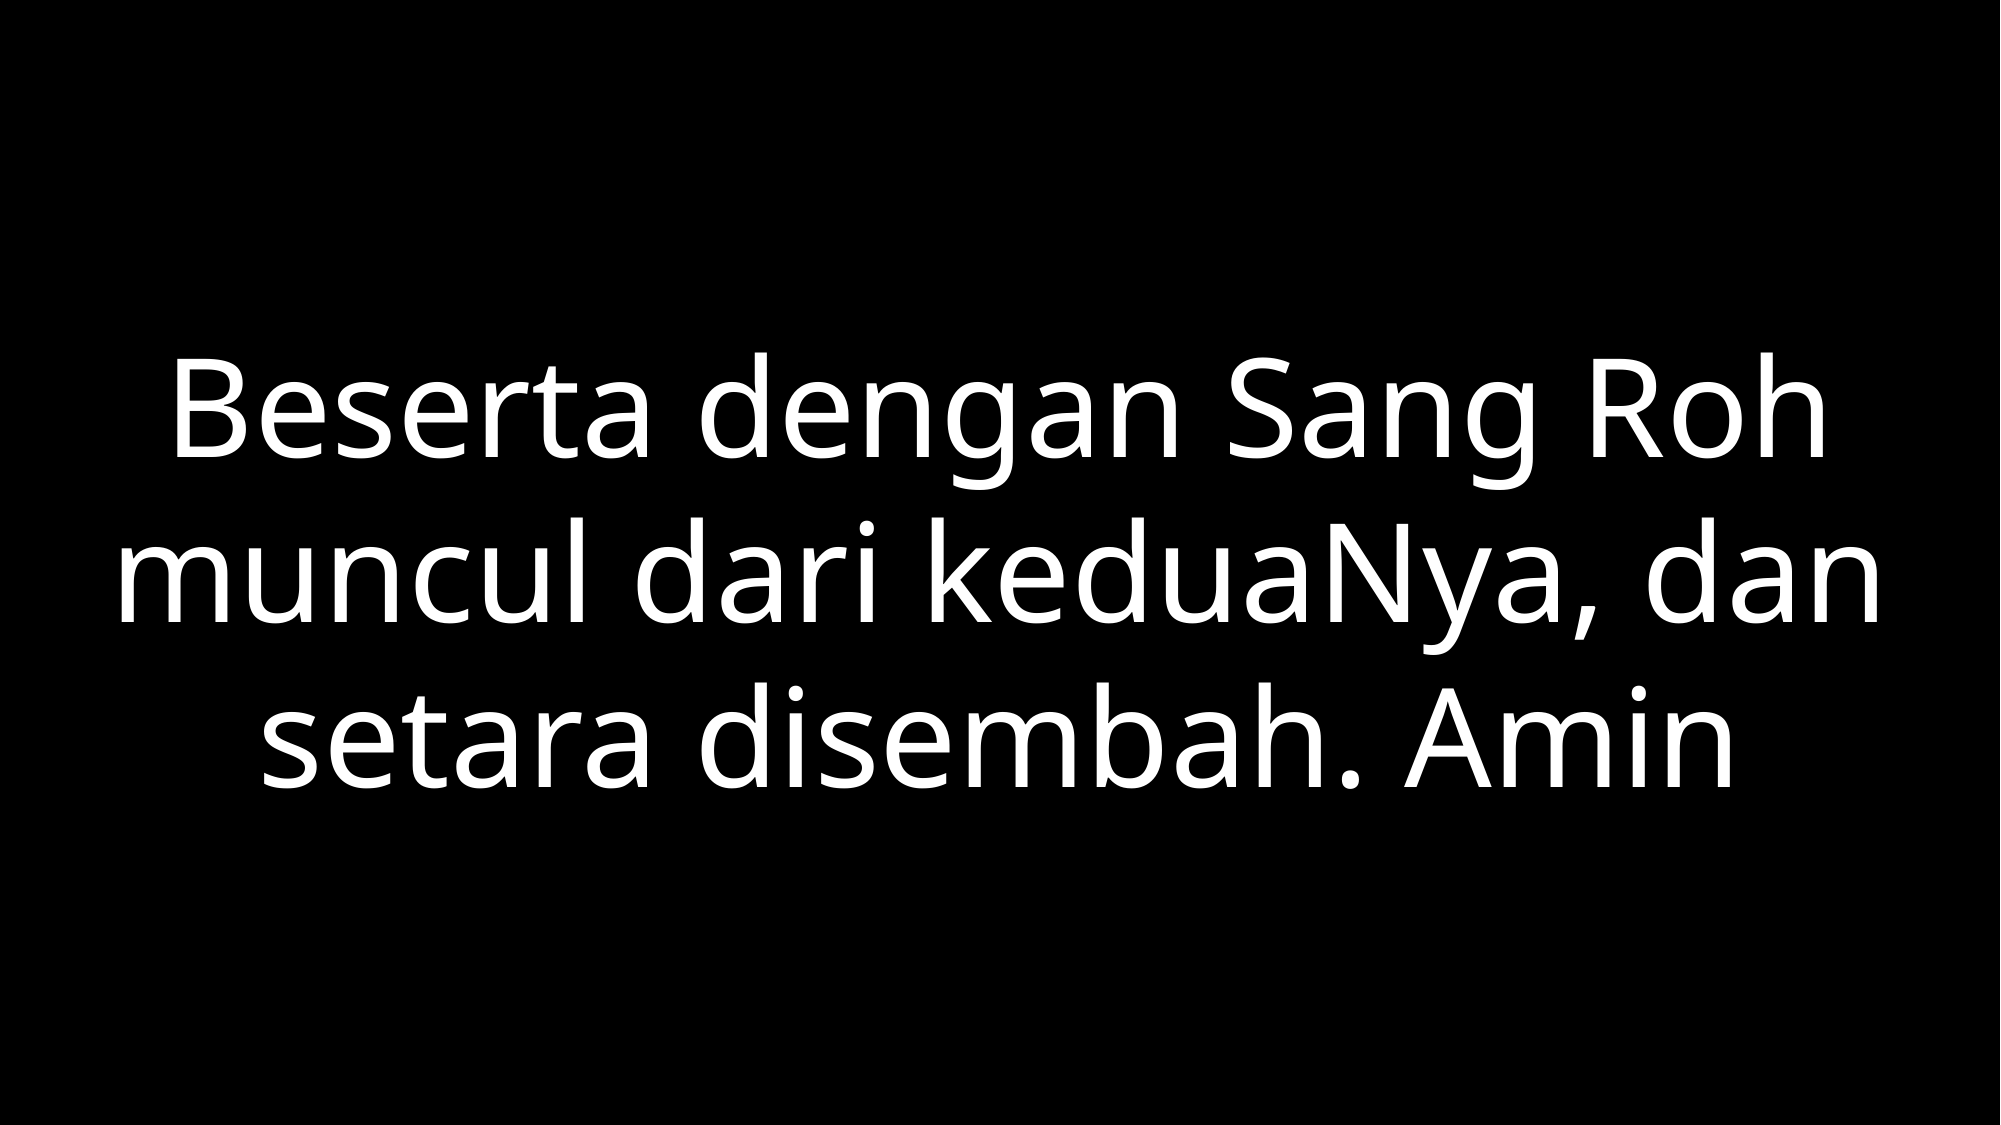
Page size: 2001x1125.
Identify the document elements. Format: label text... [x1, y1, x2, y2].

text_box Beserta dengan Sang Roh muncul dari keduaNya, dan setara disembah. Amin [0, 312, 2000, 815]
